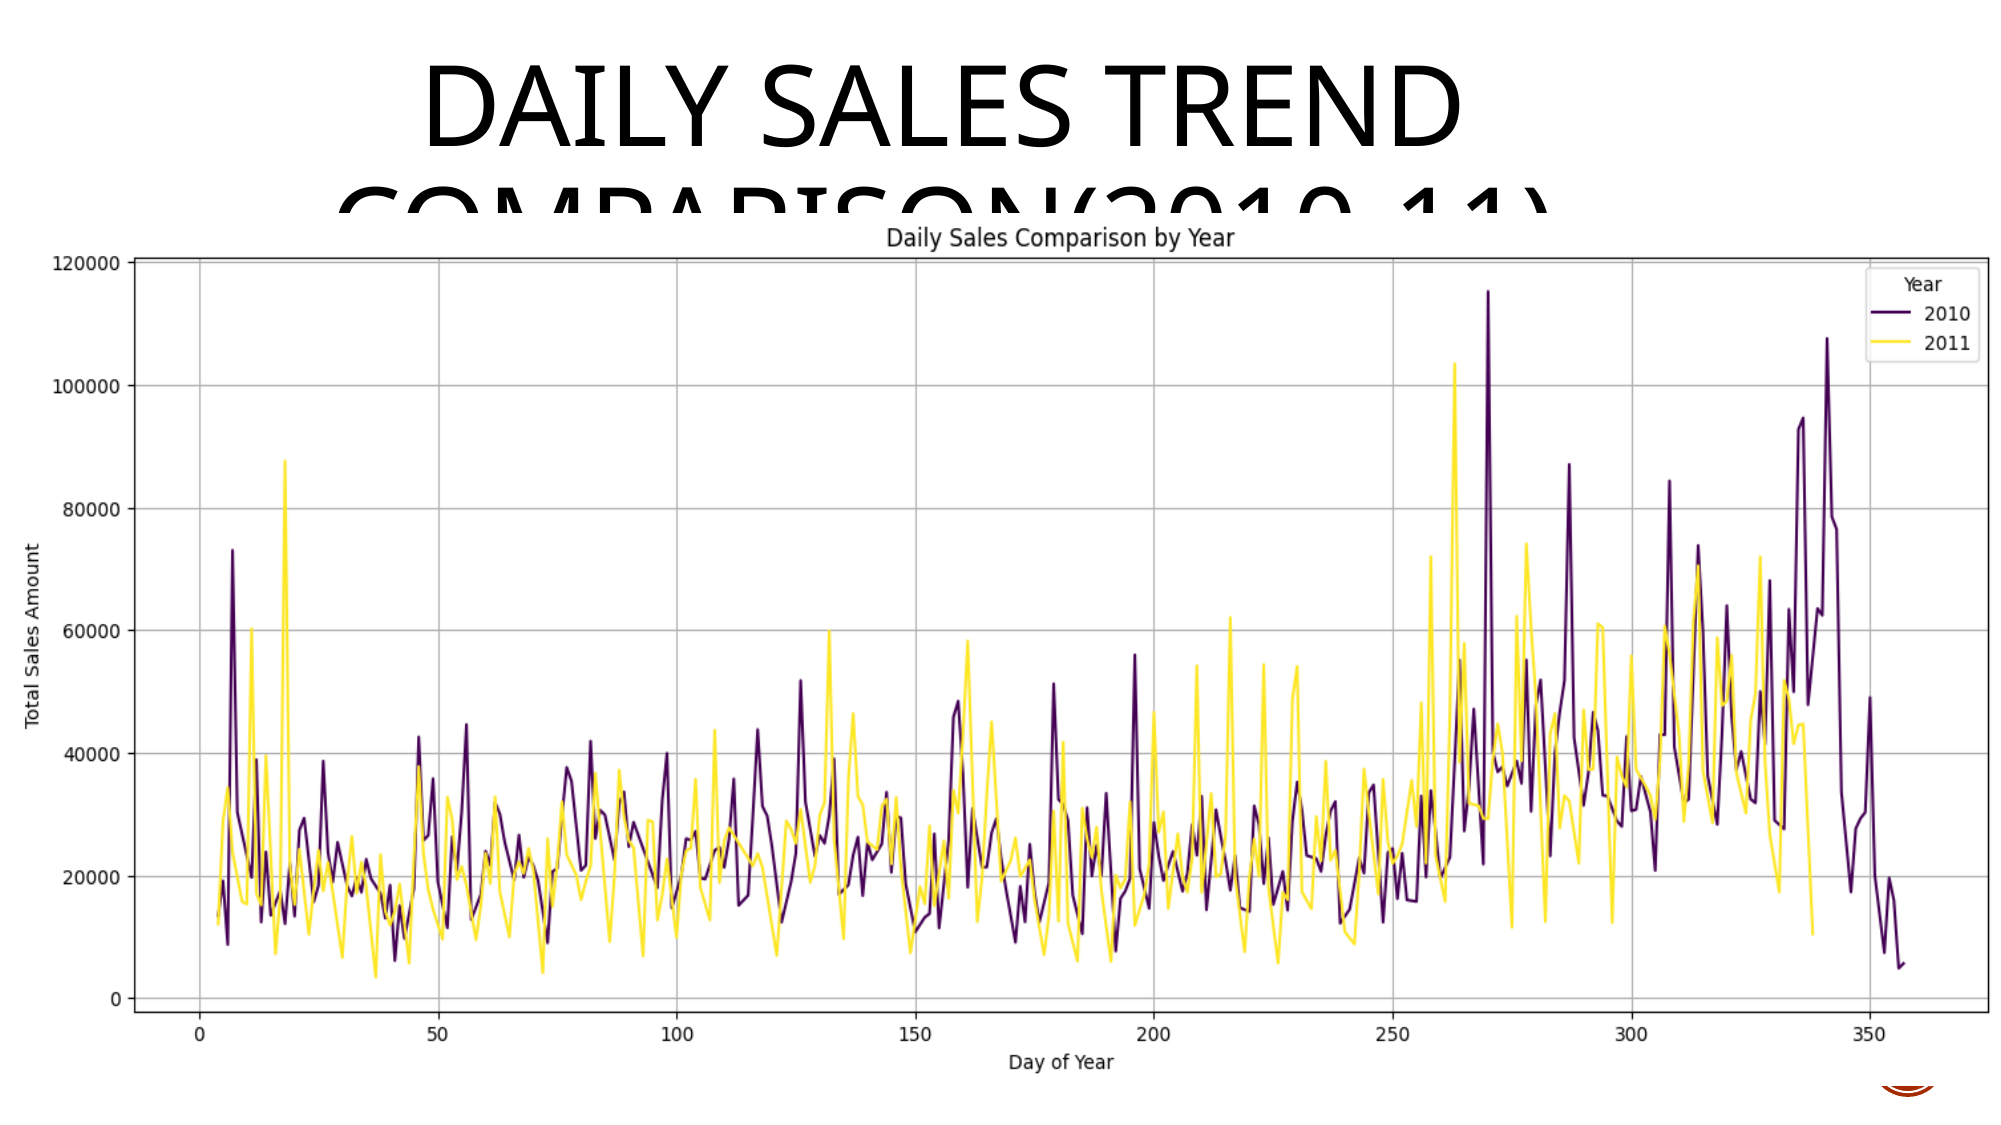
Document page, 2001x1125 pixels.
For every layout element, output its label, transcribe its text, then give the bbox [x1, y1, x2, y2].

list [20, 221, 1998, 1084]
title Daily sales trend comparison(2010-11) [51, 39, 1836, 212]
